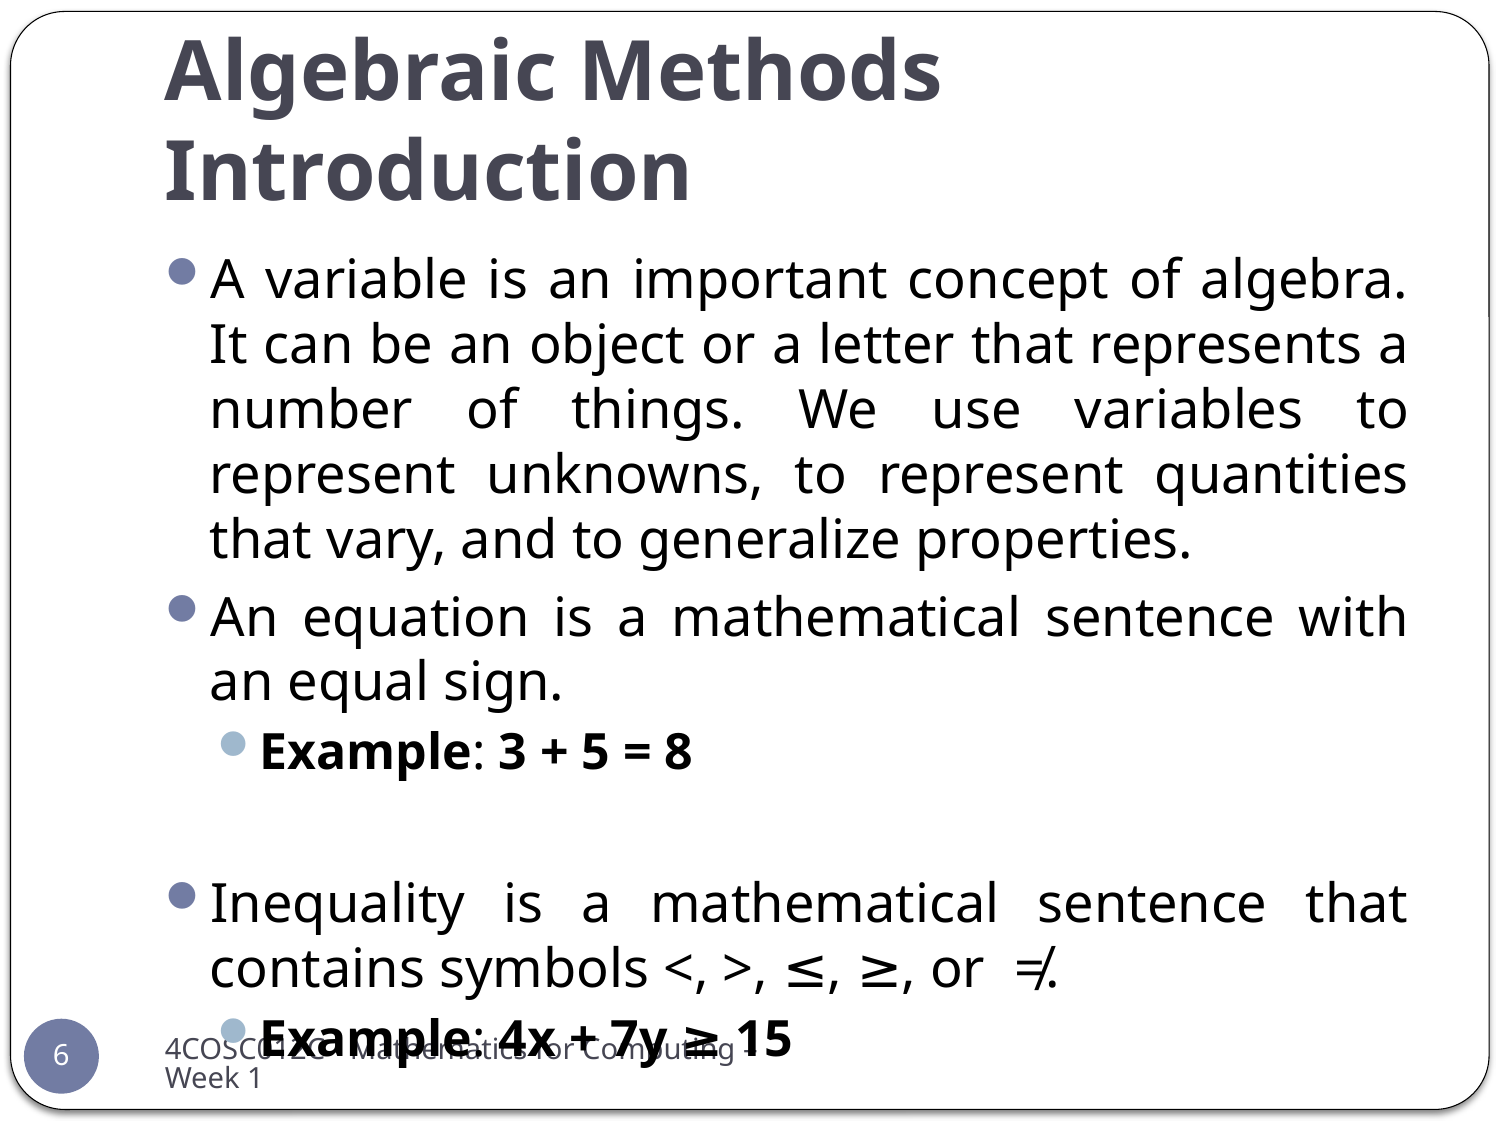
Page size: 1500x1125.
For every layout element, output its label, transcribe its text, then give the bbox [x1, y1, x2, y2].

footer 4COSC012C - Mathematics for Computing – Week 1 [150, 1012, 800, 1088]
title Algebraic Methods Introduction [150, 45, 1425, 233]
slide_number 6 [23, 1018, 99, 1094]
list A variable is an important concept of algebra. It can be an object or a letter that represents a number of things. We use variables to represent unknowns, to represent quantities that vary, and to generalize properties. An equation is a mathematical sentence with an equal sign. Example: 3 + 5 = 8 Inequality is a mathematical sentence that contains symbols <, >, ≤, ≥, or ≠. Example: 4x + 7y ≥ 15 [150, 237, 1425, 988]
